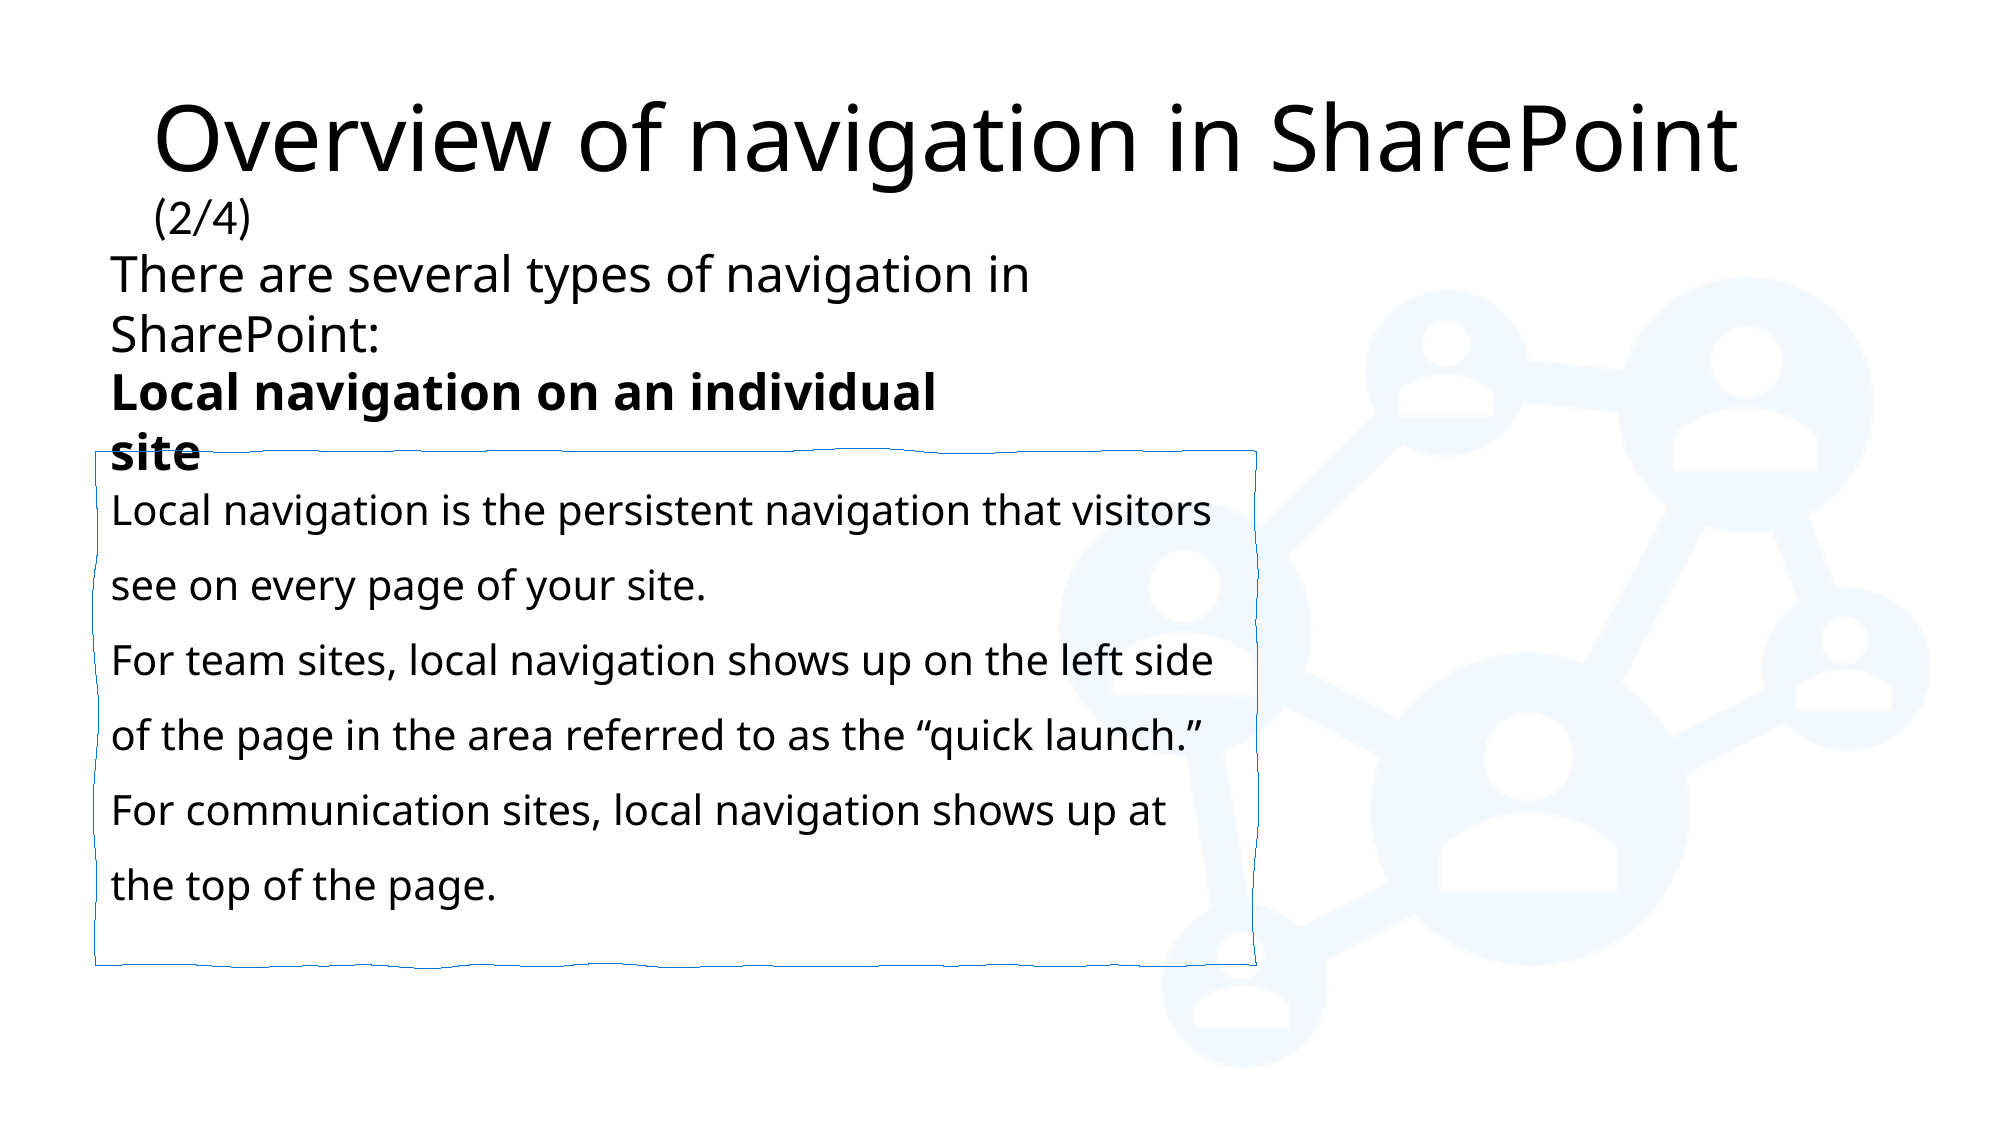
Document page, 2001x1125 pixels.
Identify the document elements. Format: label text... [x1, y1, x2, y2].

title Overview of navigation in SharePoint (2/4) [137, 59, 1863, 235]
text_box There are several types of navigation in SharePoint: [95, 235, 999, 353]
text_box Local navigation on an individual site [95, 353, 999, 453]
picture [999, 188, 1979, 1125]
text_box Local navigation is the persistent navigation that visitors see on every page of your site. For team sites, local navigation shows up on the left side of the page in the area referred to as the “quick launch.” For communication sites, local navigation shows up at the top of the page. [92, 448, 999, 969]
